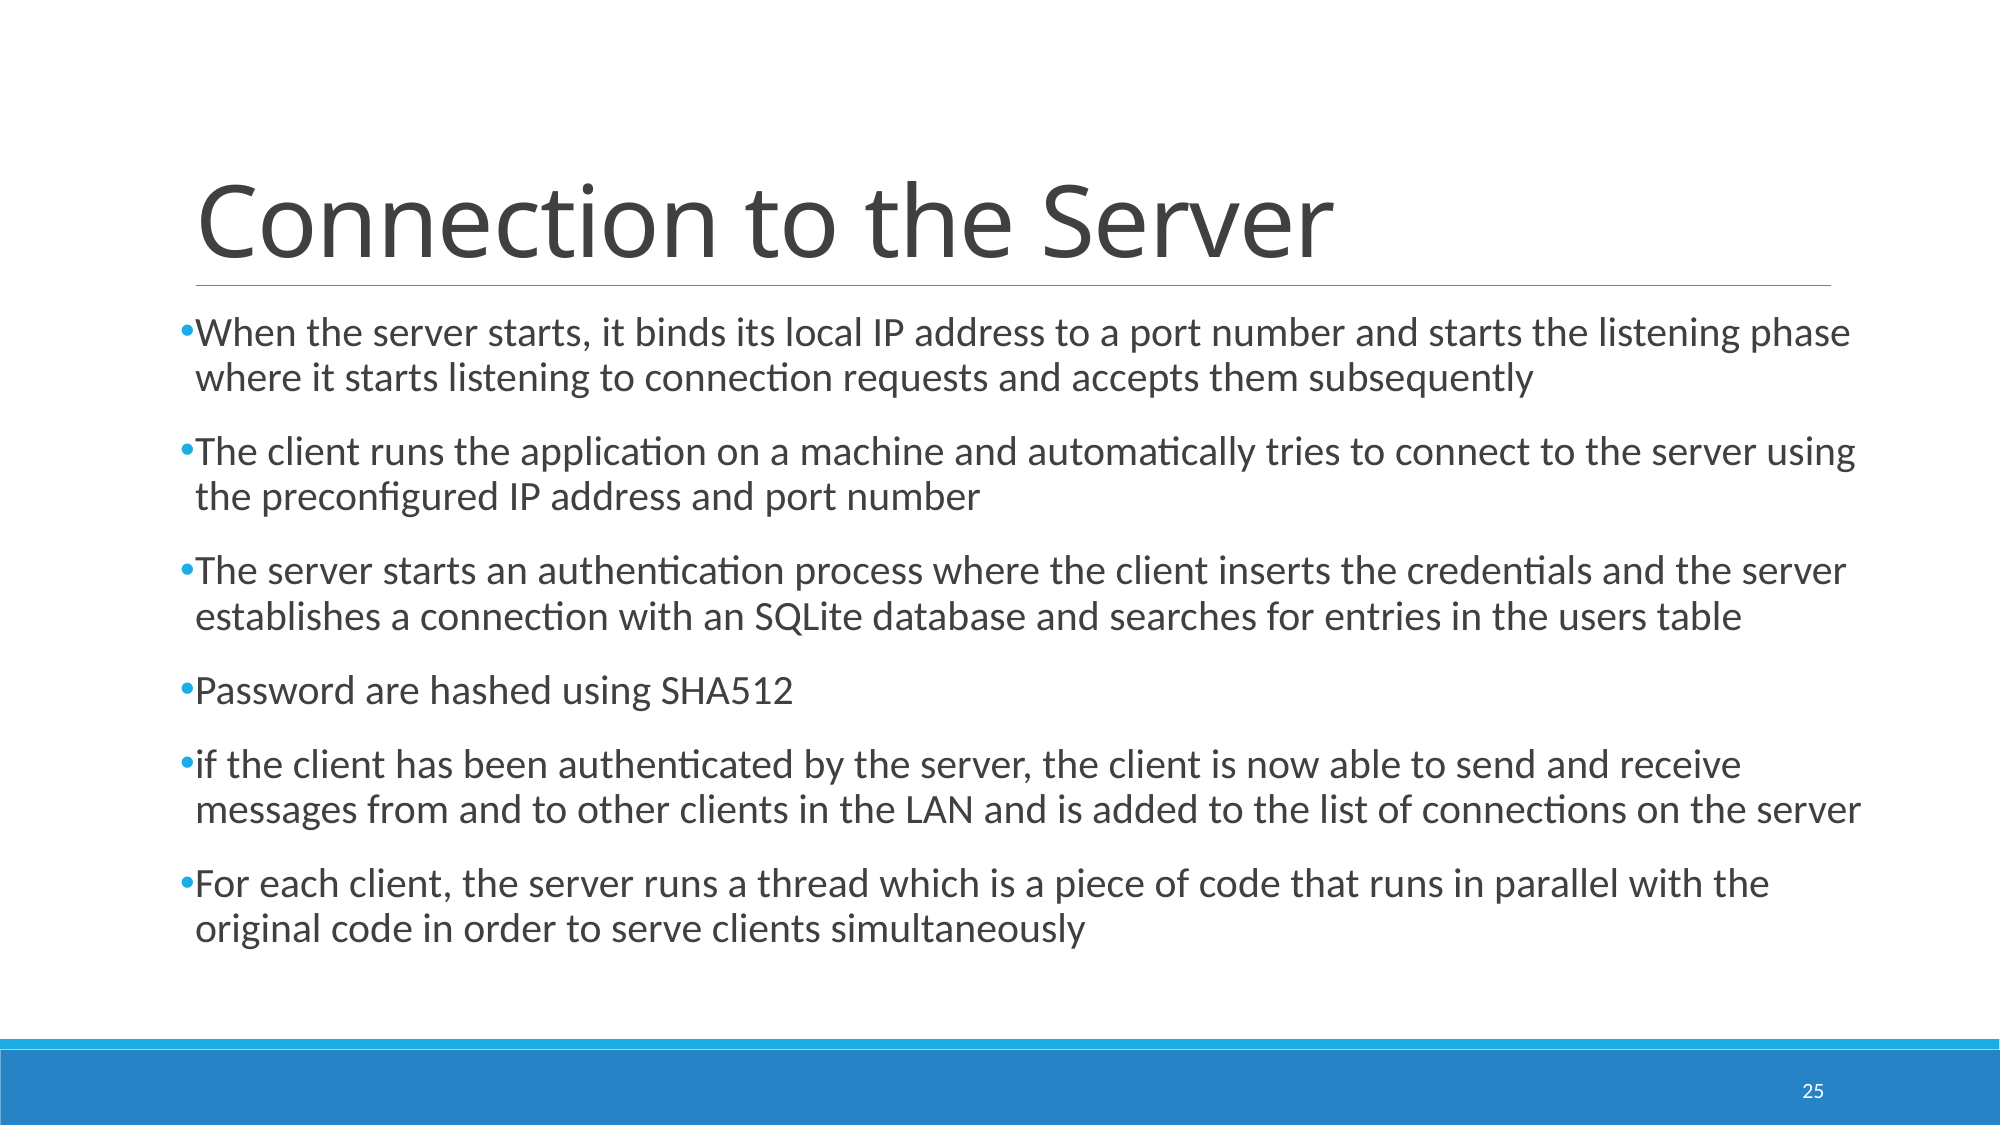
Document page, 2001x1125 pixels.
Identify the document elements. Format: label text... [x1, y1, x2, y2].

title Connection to the Server [180, 47, 1830, 285]
list When the server starts, it binds its local IP address to a port number and starts the listening phase where it starts listening to connection requests and accepts them subsequently The client runs the application on a machine and automatically tries to connect to the server using the preconfigured IP address and port number The server starts an authentication process where the client inserts the credentials and the server establishes a connection with an SQLite database and searches for entries in the users table Password are hashed using SHA512 if the client has been authenticated by the server, the client is now able to send and receive messages from and to other clients in the LAN and is added to the list of connections on the server For each client, the server runs a thread which is a piece of code that runs in parallel with the original code in order to serve clients simultaneously [180, 302, 1867, 963]
slide_number 25 [1624, 1059, 1840, 1120]
